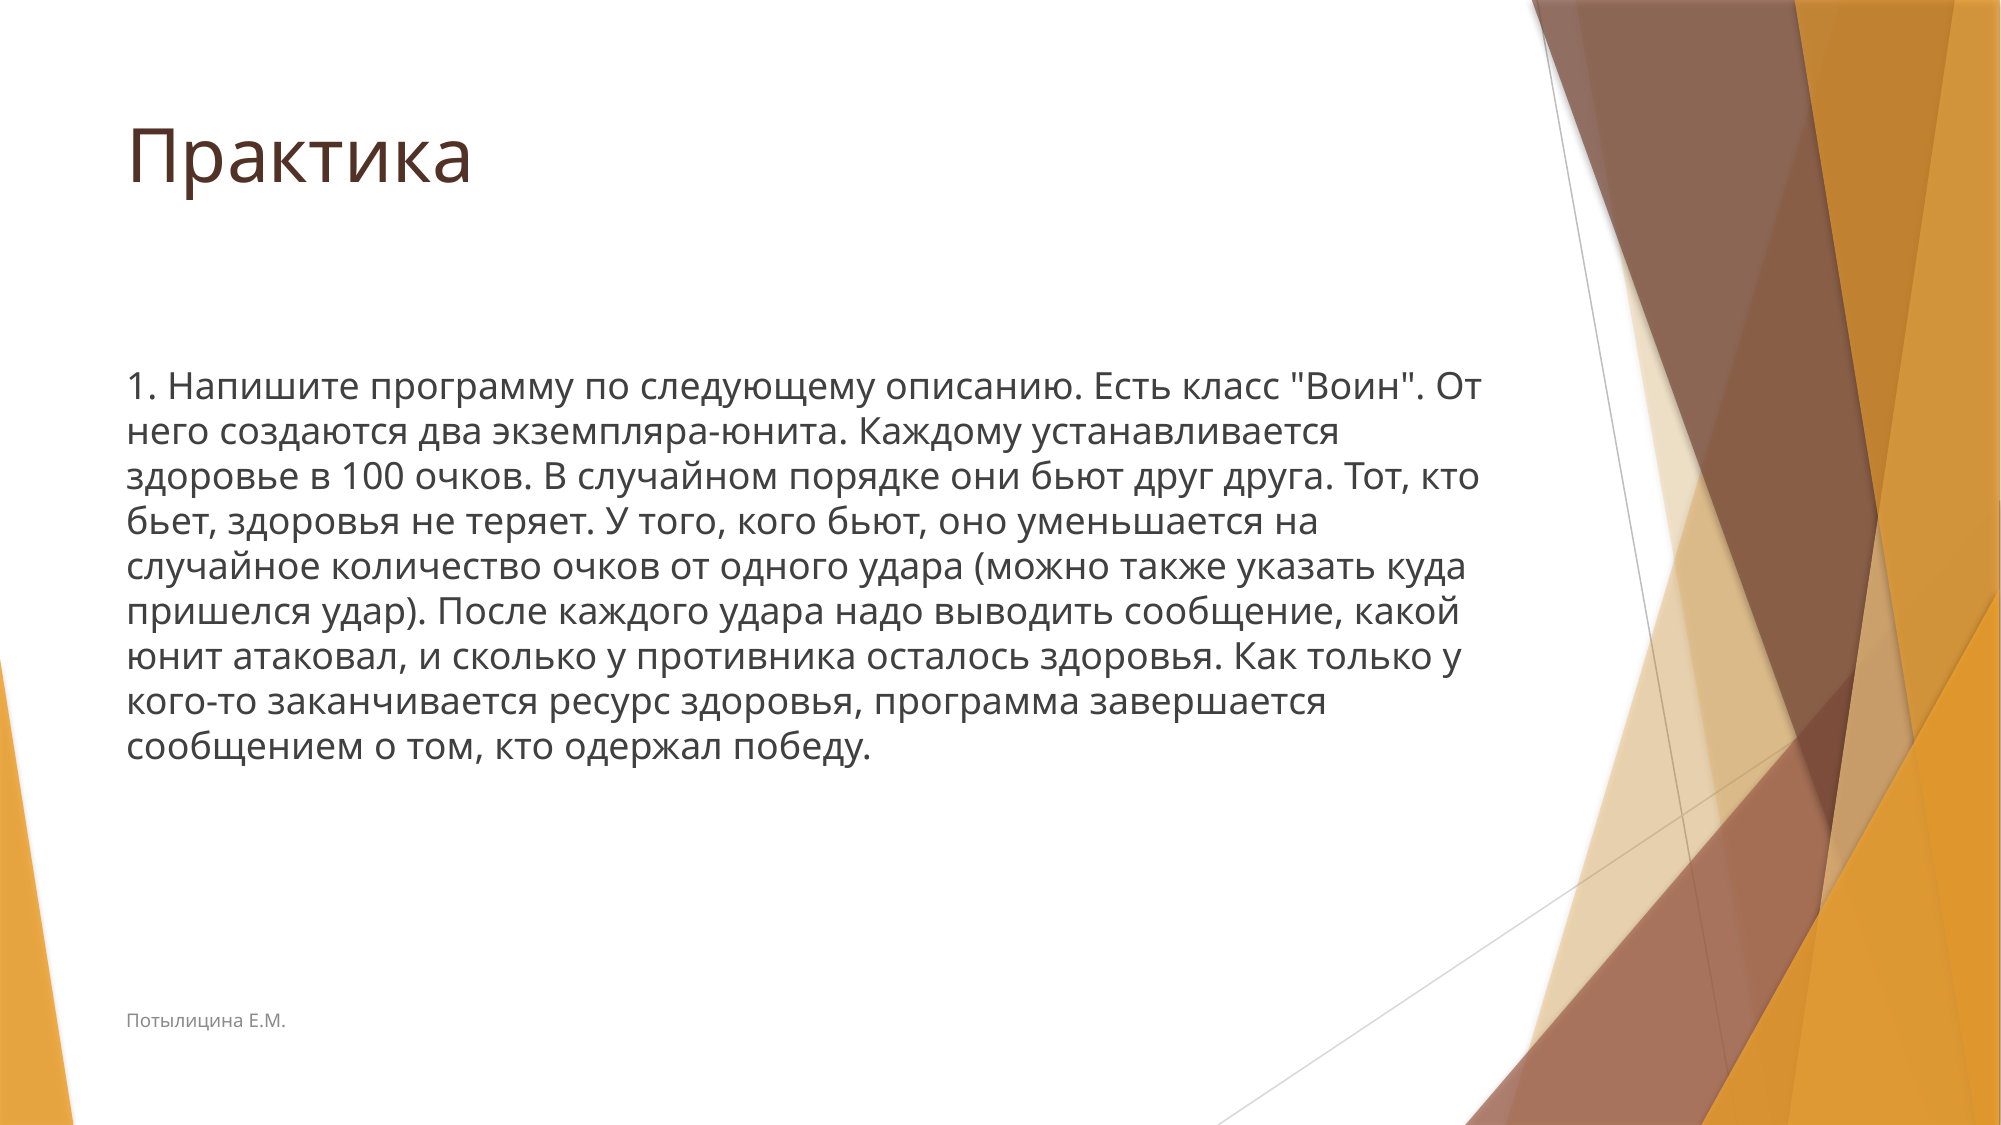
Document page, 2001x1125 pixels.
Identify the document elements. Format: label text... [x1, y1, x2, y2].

title Практика [111, 99, 1522, 317]
footer Потылицина Е.М. [111, 991, 1145, 1051]
list 1. Напишите программу по следующему описанию. Есть класс "Воин". От него создаются два экземпляра-юнита. Каждому устанавливается здоровье в 100 очков. В случайном порядке они бьют друг друга. Тот, кто бьет, здоровья не теряет. У того, кого бьют, оно уменьшается на случайное количество очков от одного удара (можно также указать куда пришелся удар). После каждого удара надо выводить сообщение, какой юнит атаковал, и сколько у противника осталось здоровья. Как только у кого-то заканчивается ресурс здоровья, программа завершается сообщением о том, кто одержал победу. [111, 354, 1522, 992]
